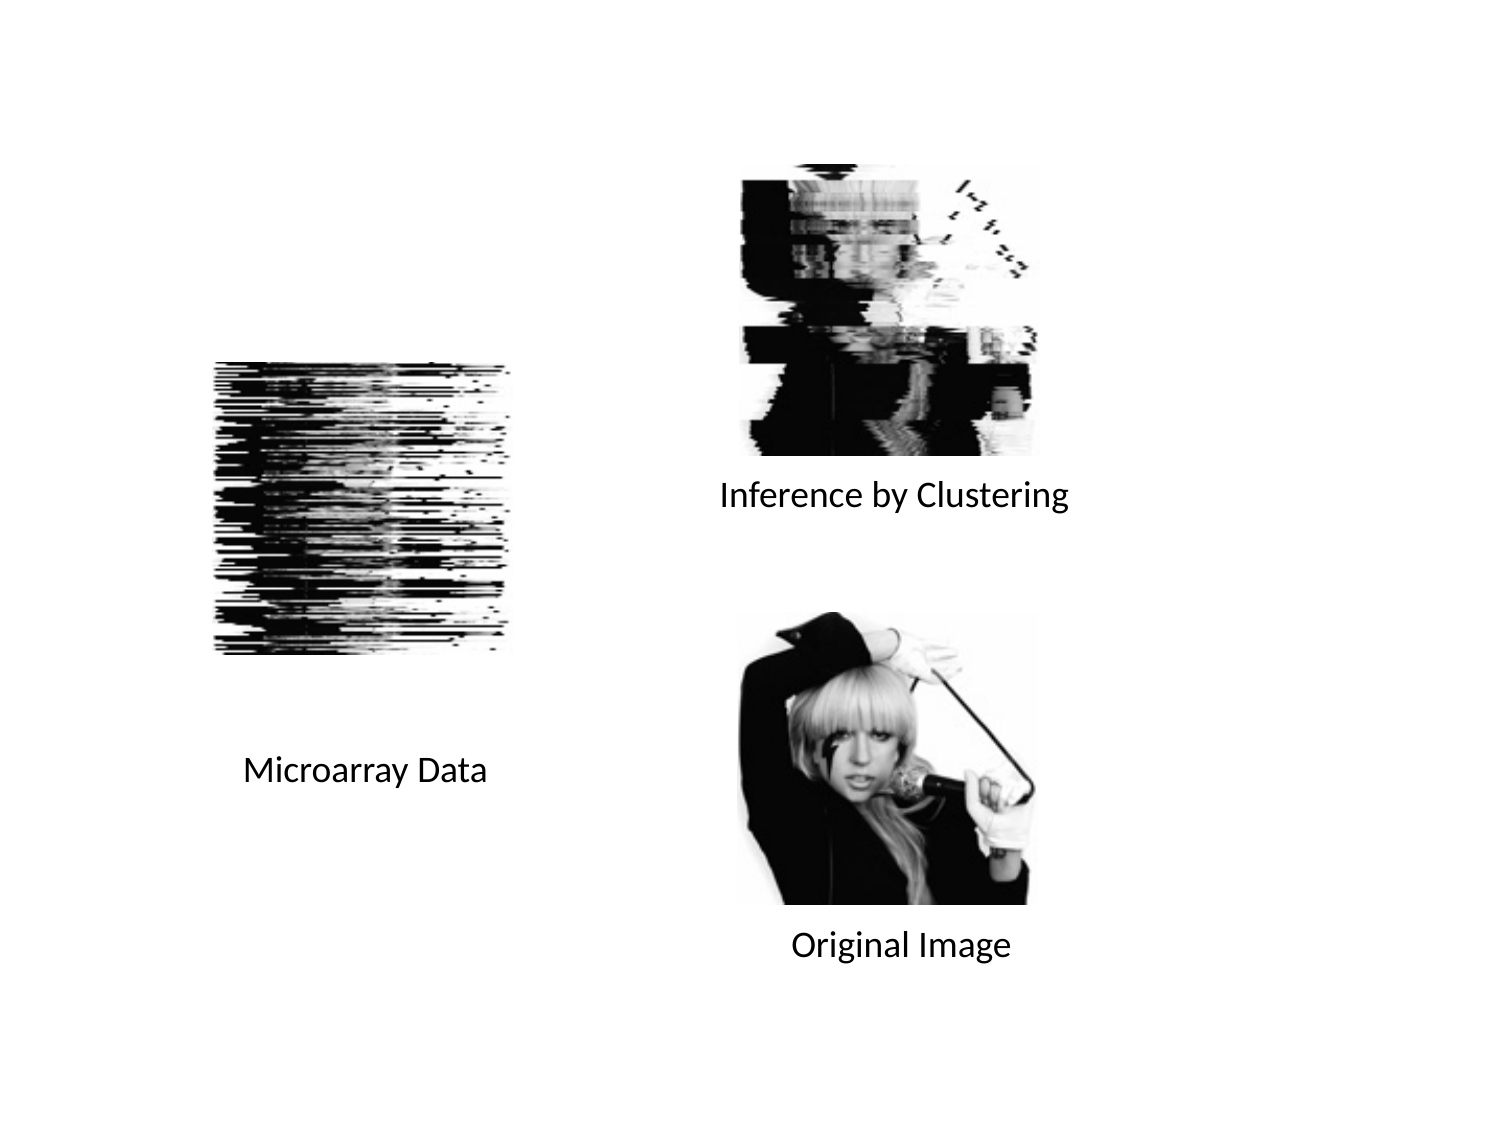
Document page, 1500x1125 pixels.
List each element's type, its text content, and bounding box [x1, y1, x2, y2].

picture [737, 612, 1038, 905]
text_box Microarray Data [228, 737, 503, 798]
text_box Inference by Clustering [704, 462, 1085, 523]
text_box Original Image [776, 913, 1027, 973]
picture [212, 362, 513, 655]
picture [738, 164, 1040, 457]
